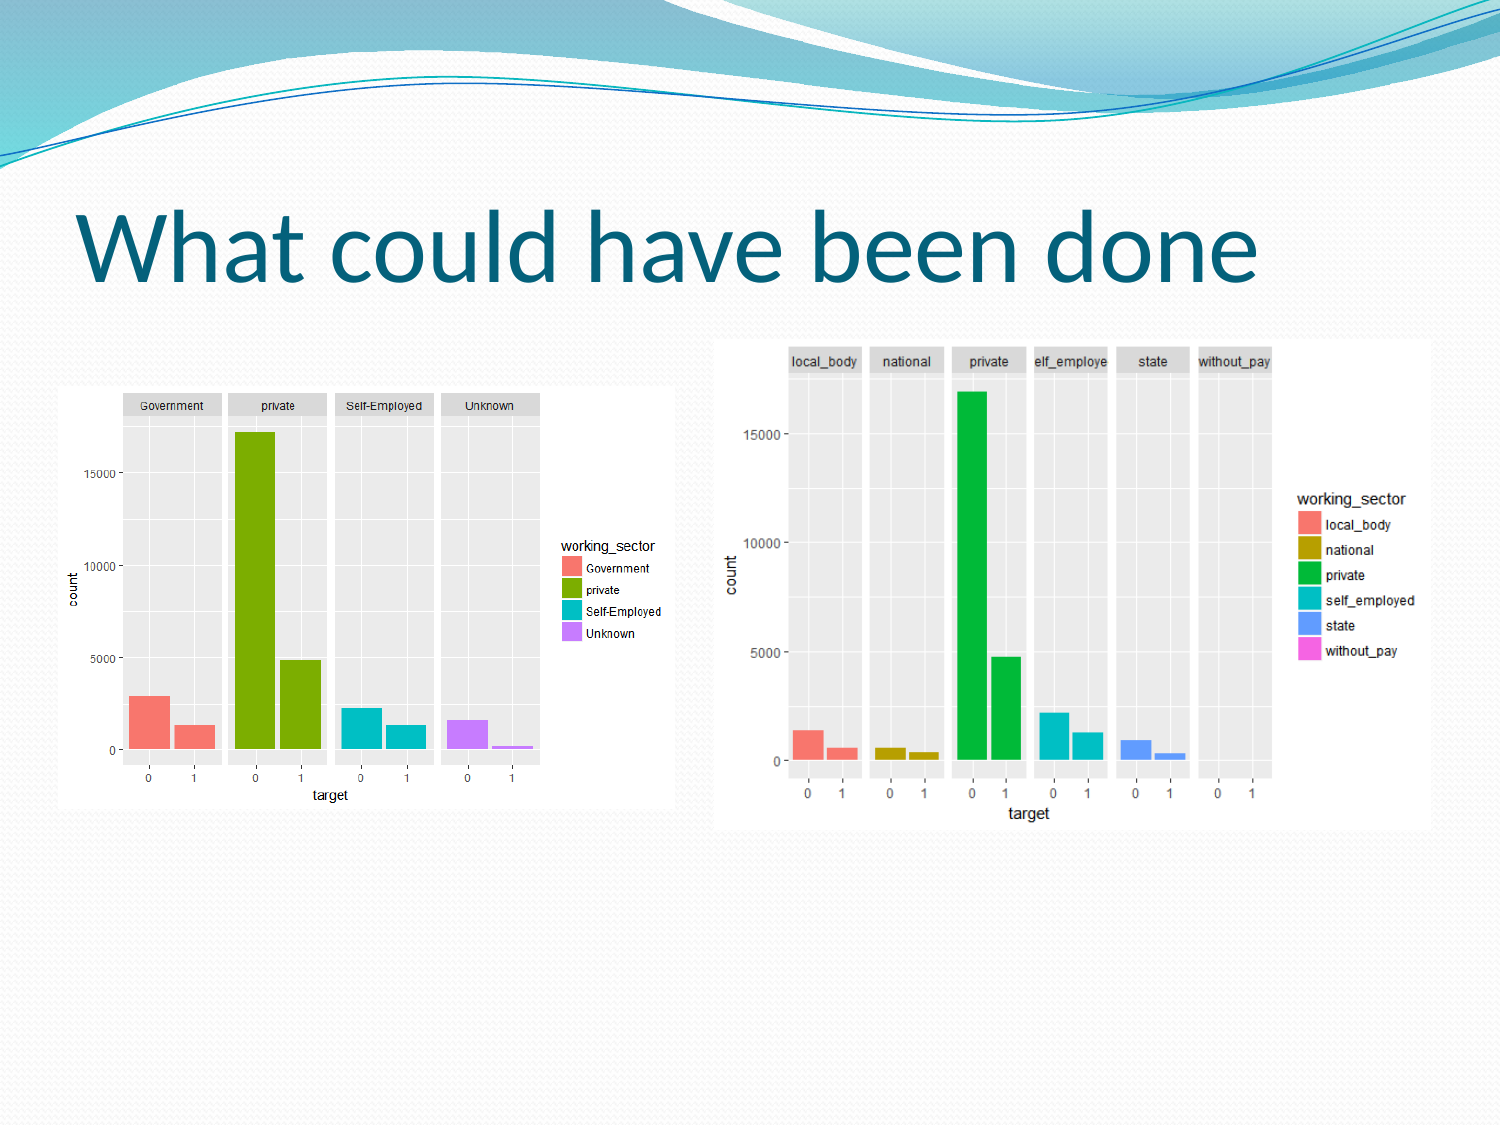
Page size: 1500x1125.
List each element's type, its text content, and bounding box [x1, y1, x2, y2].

picture [714, 339, 1431, 831]
title What could have been done [75, 115, 1425, 303]
picture [58, 386, 675, 809]
